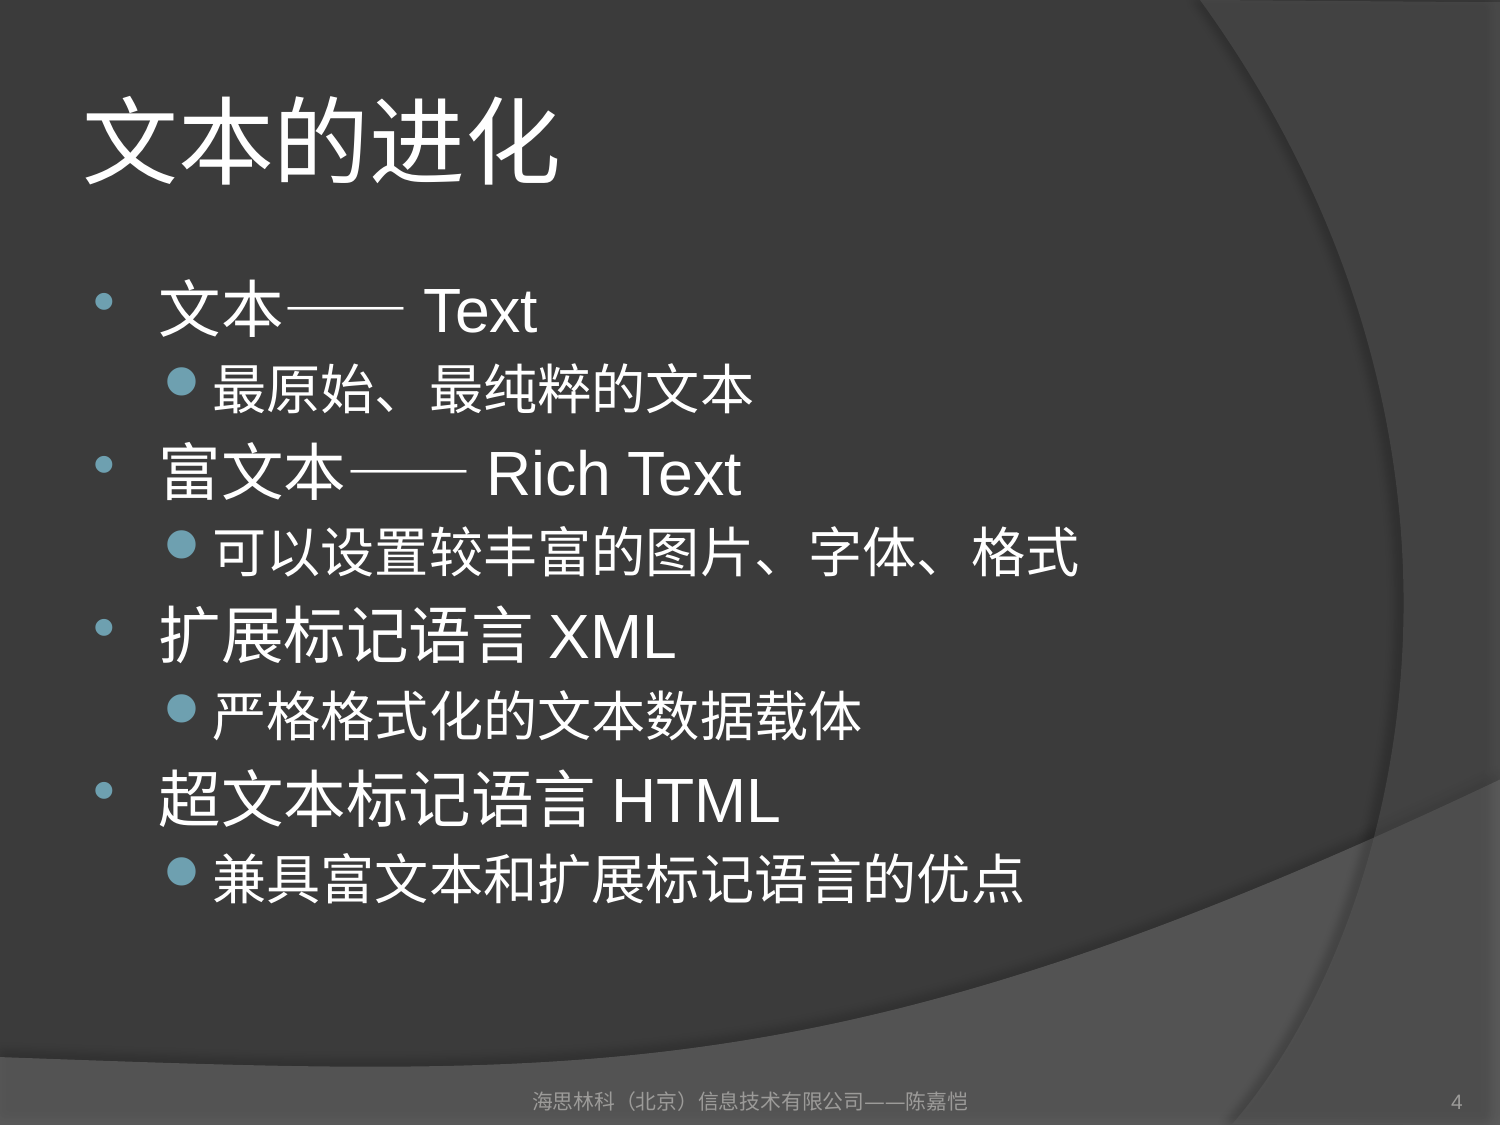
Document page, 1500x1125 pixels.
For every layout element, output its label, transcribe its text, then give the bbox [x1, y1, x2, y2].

list 文本——Text 最原始、最纯粹的文本 富文本——Rich Text 可以设置较丰富的图片、字体、格式 扩展标记语言XML 严格格式化的文本数据载体 超文本标记语言HTML 兼具富文本和扩展标记语言的优点 [75, 262, 1300, 1005]
title 文本的进化 [75, 45, 1300, 233]
footer 海思林科（北京）信息技术有限公司——陈嘉恺 [512, 1053, 988, 1114]
slide_number 4 [1337, 1053, 1463, 1114]
